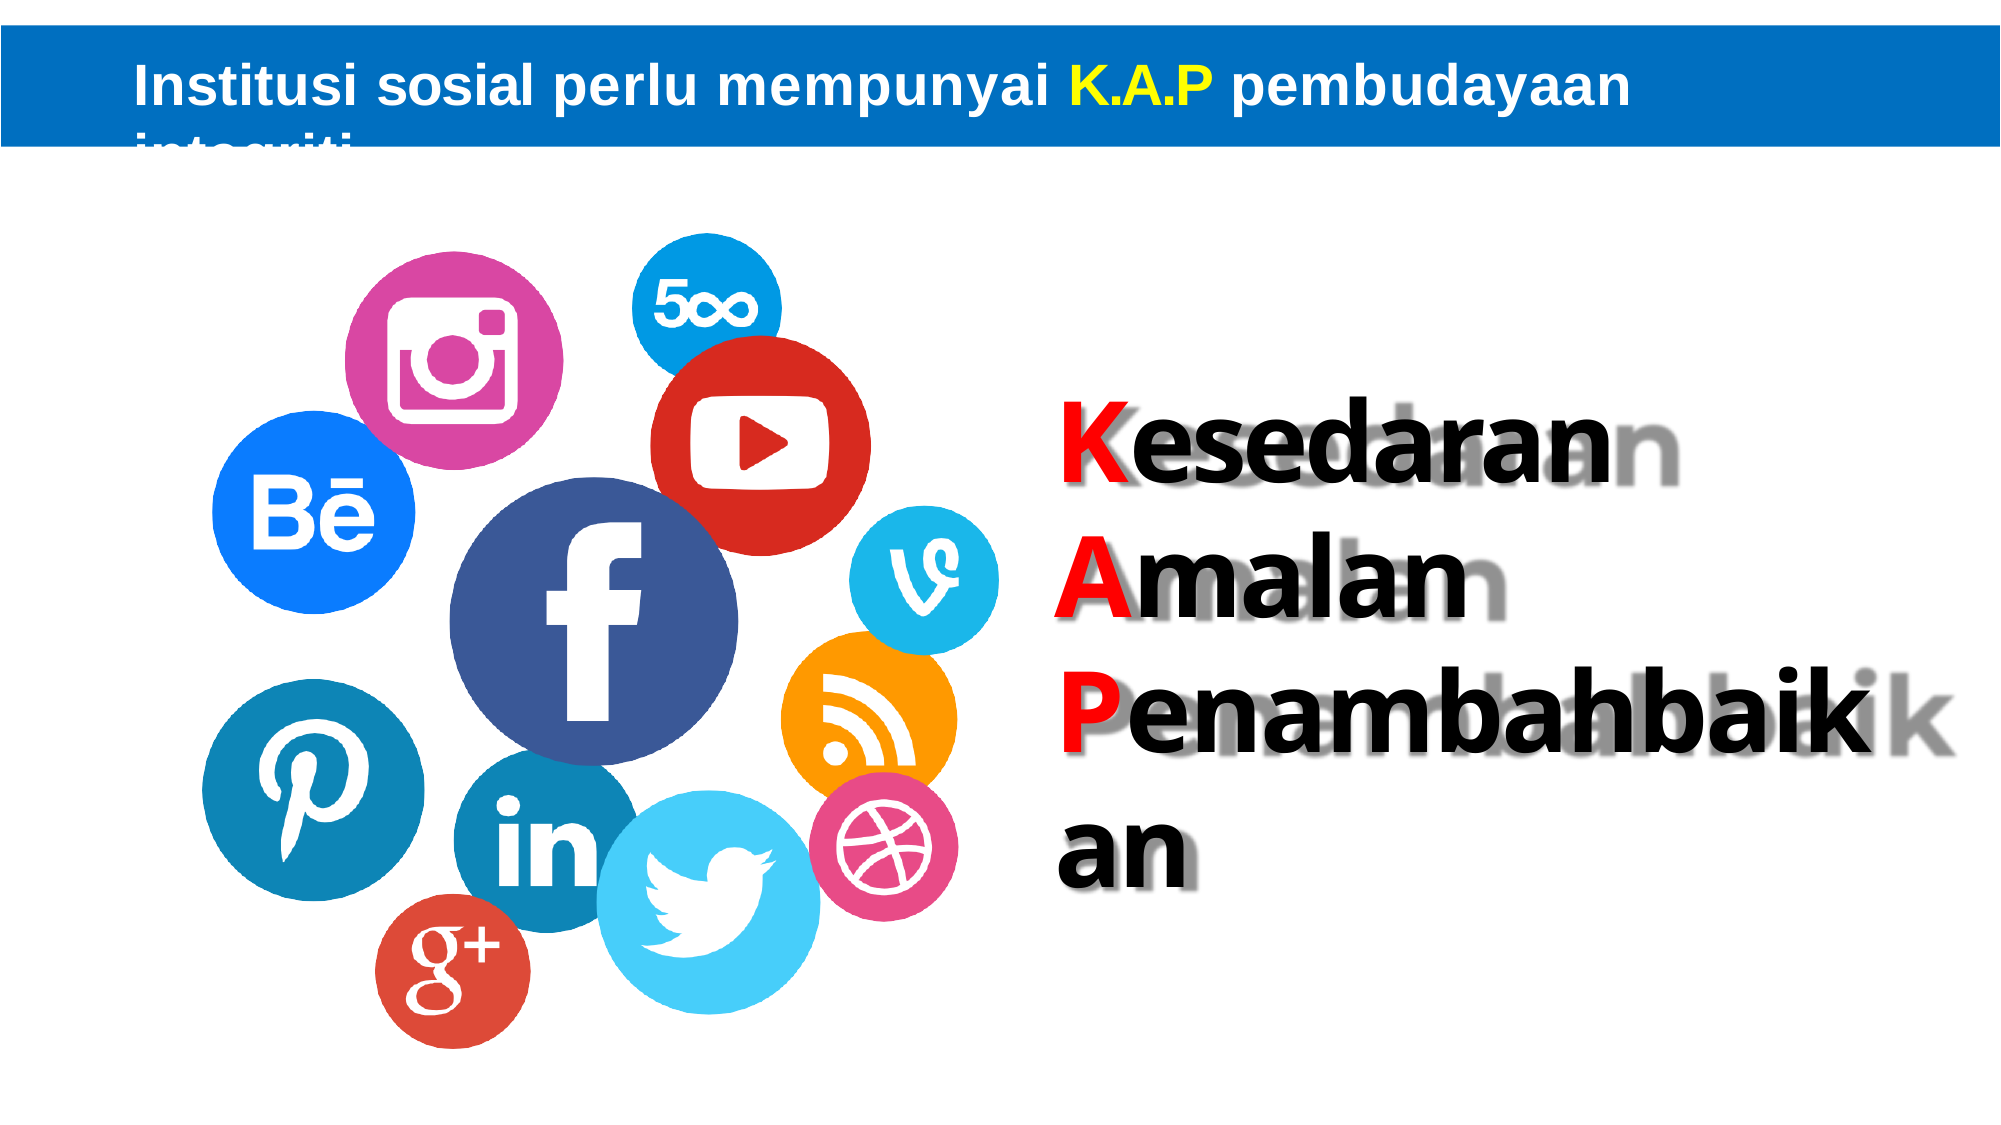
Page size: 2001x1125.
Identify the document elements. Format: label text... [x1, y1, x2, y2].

title Institusi sosial perlu mempunyai K.A.P pembudayaan integriti [129, 44, 1870, 235]
picture [260, 720, 368, 862]
picture [655, 280, 757, 327]
picture [202, 233, 999, 1049]
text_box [1003, 339, 2000, 992]
text_box [1, 25, 2000, 147]
